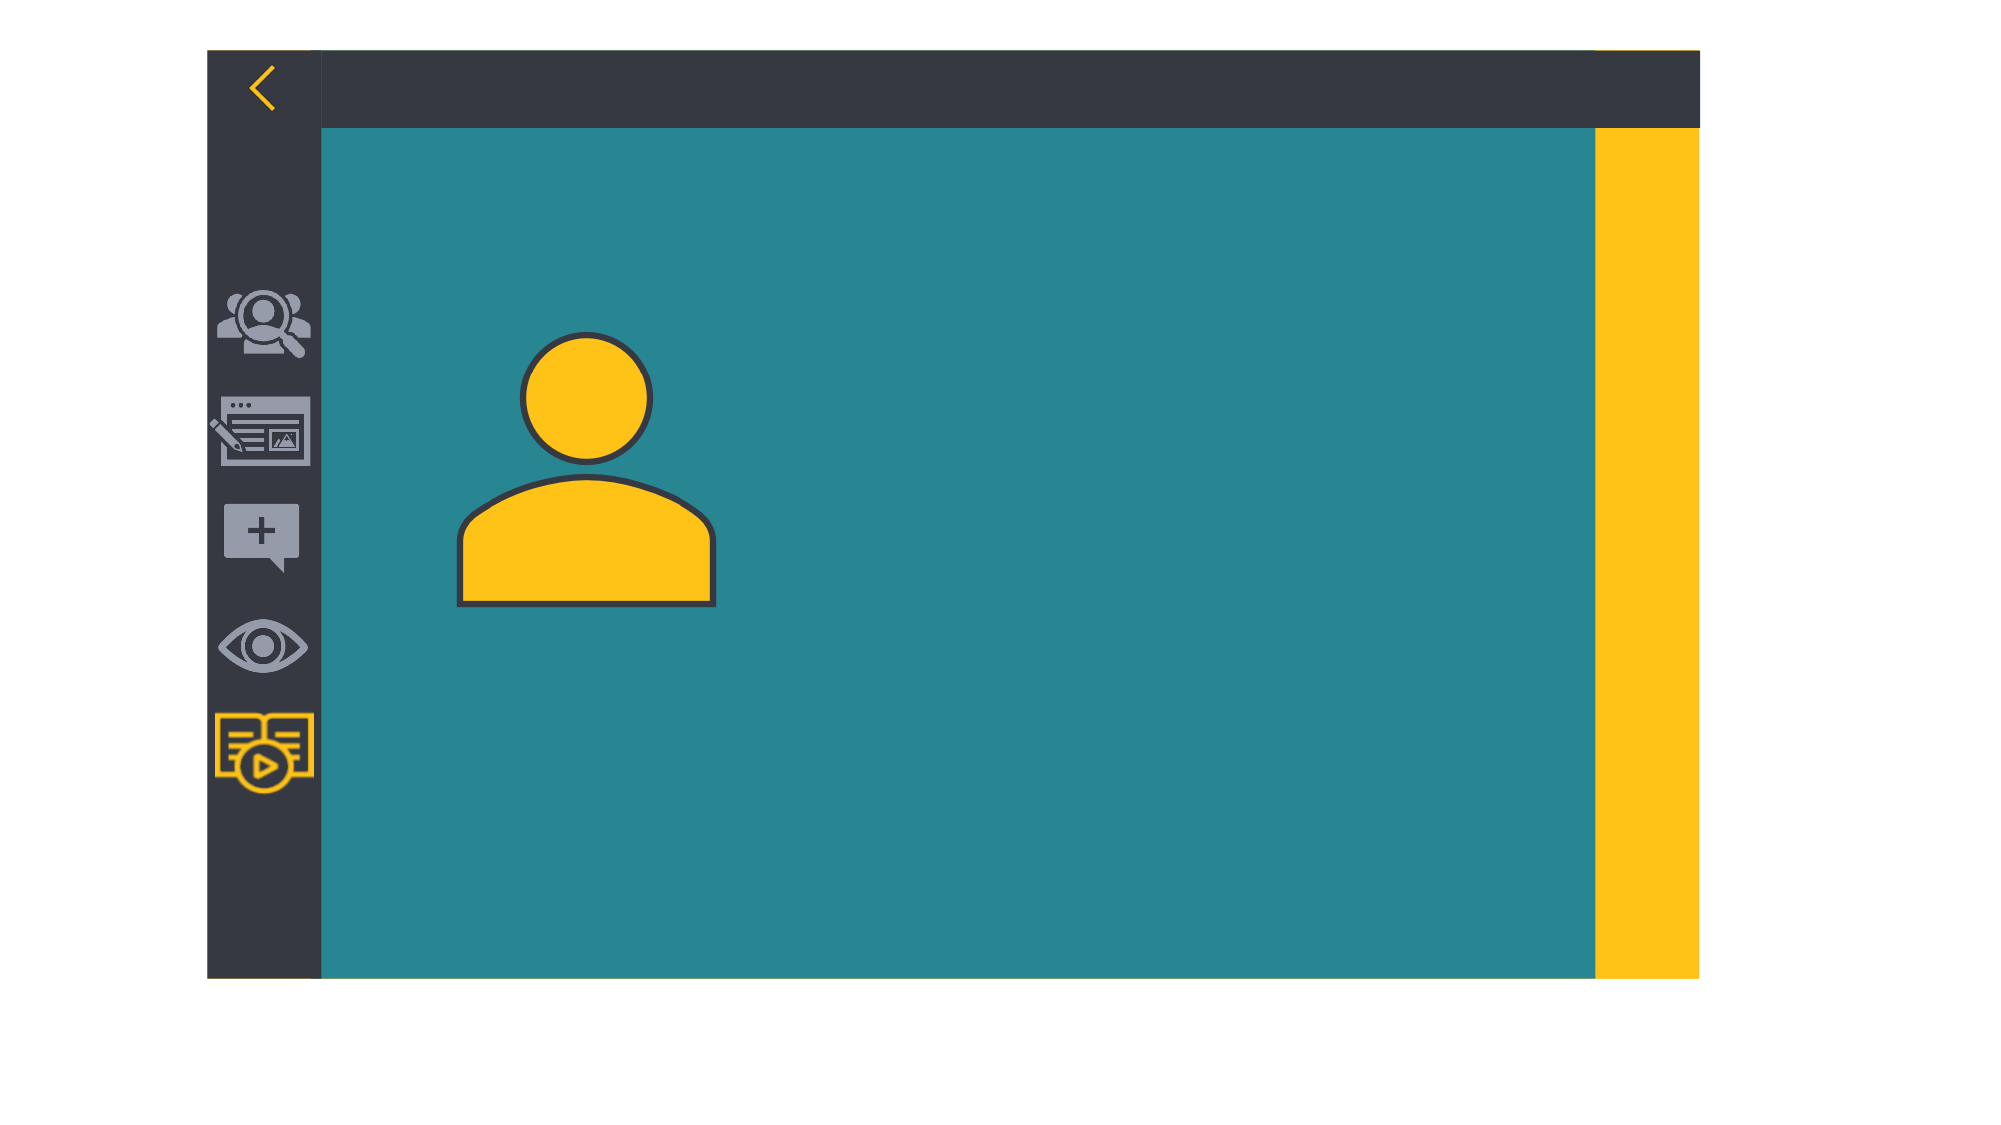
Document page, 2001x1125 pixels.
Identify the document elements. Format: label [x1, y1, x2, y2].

picture [207, 269, 317, 700]
picture [215, 708, 314, 799]
text_box [1596, 129, 1700, 980]
text_box [322, 129, 1596, 980]
picture [207, 48, 312, 160]
text_box [206, 49, 322, 980]
text_box [320, 50, 1701, 129]
picture [396, 279, 776, 659]
